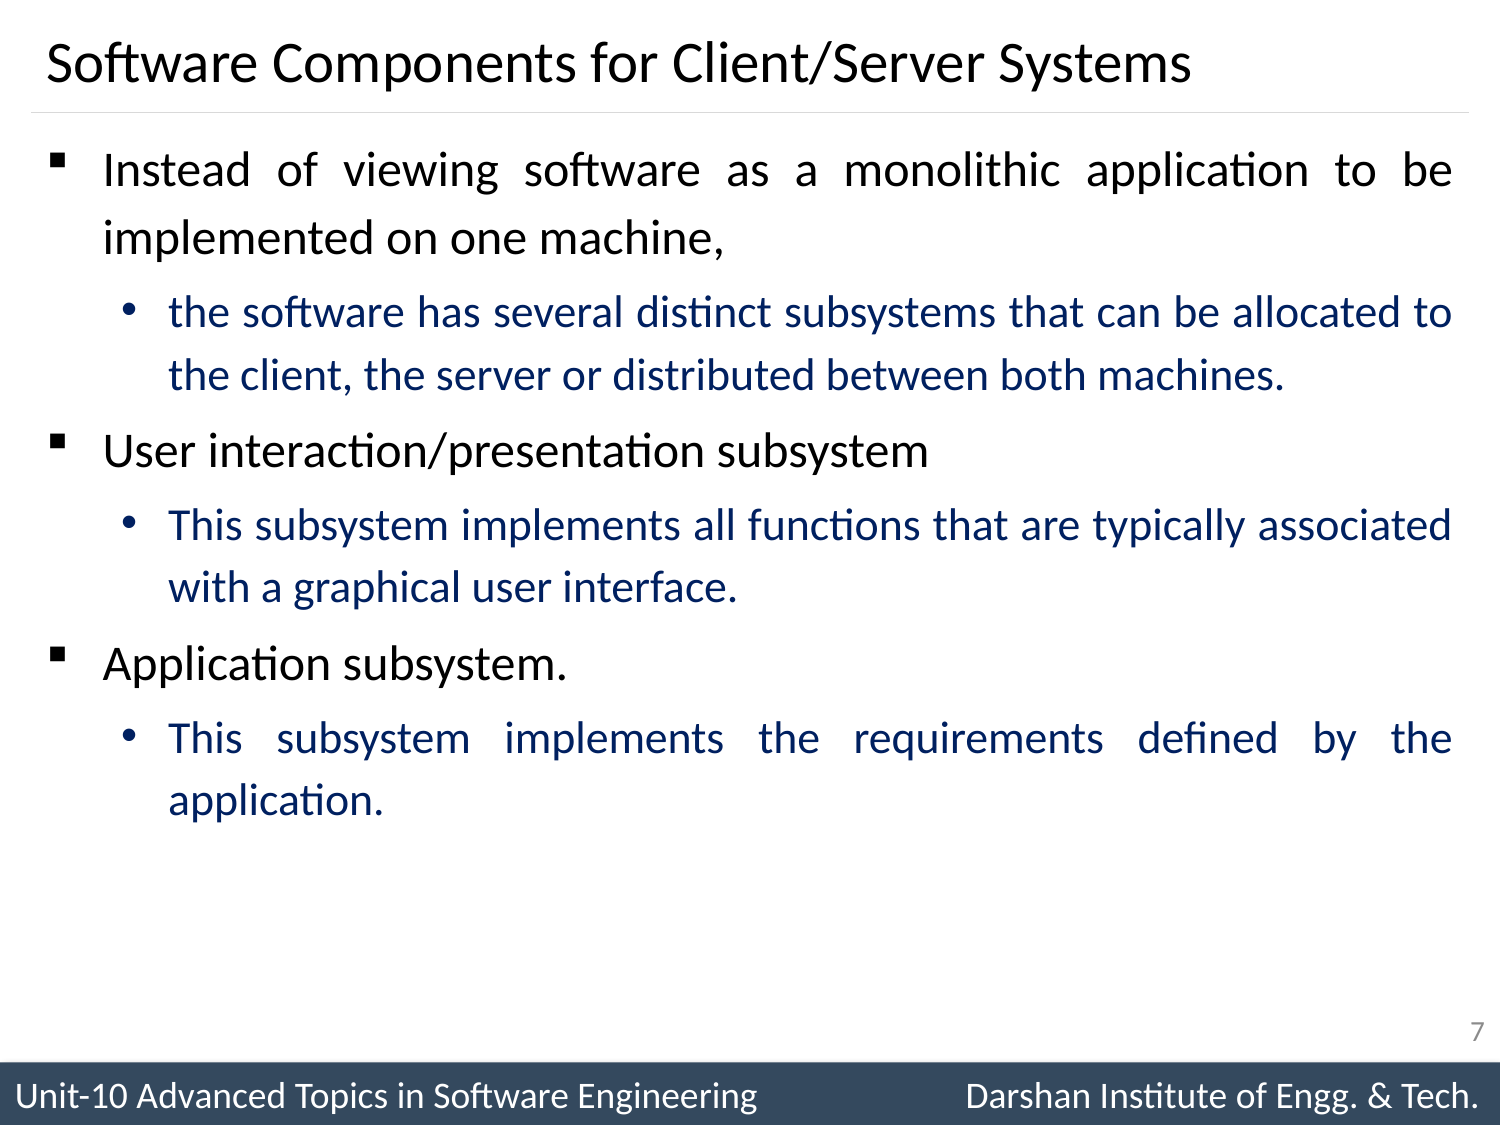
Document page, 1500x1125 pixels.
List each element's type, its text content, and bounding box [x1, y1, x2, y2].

list Instead of viewing software as a monolithic application to be implemented on one machine, the software has several distinct subsystems that can be allocated to the client, the server or distributed between both machines. User interaction/presentation subsystem This subsystem implements all functions that are typically associated with a graphical user interface. Application subsystem. This subsystem implements the requirements defined by the application. [31, 120, 1469, 1046]
slide_number 7 [1149, 999, 1500, 1060]
title Software Components for Client/Server Systems [31, 0, 1469, 120]
